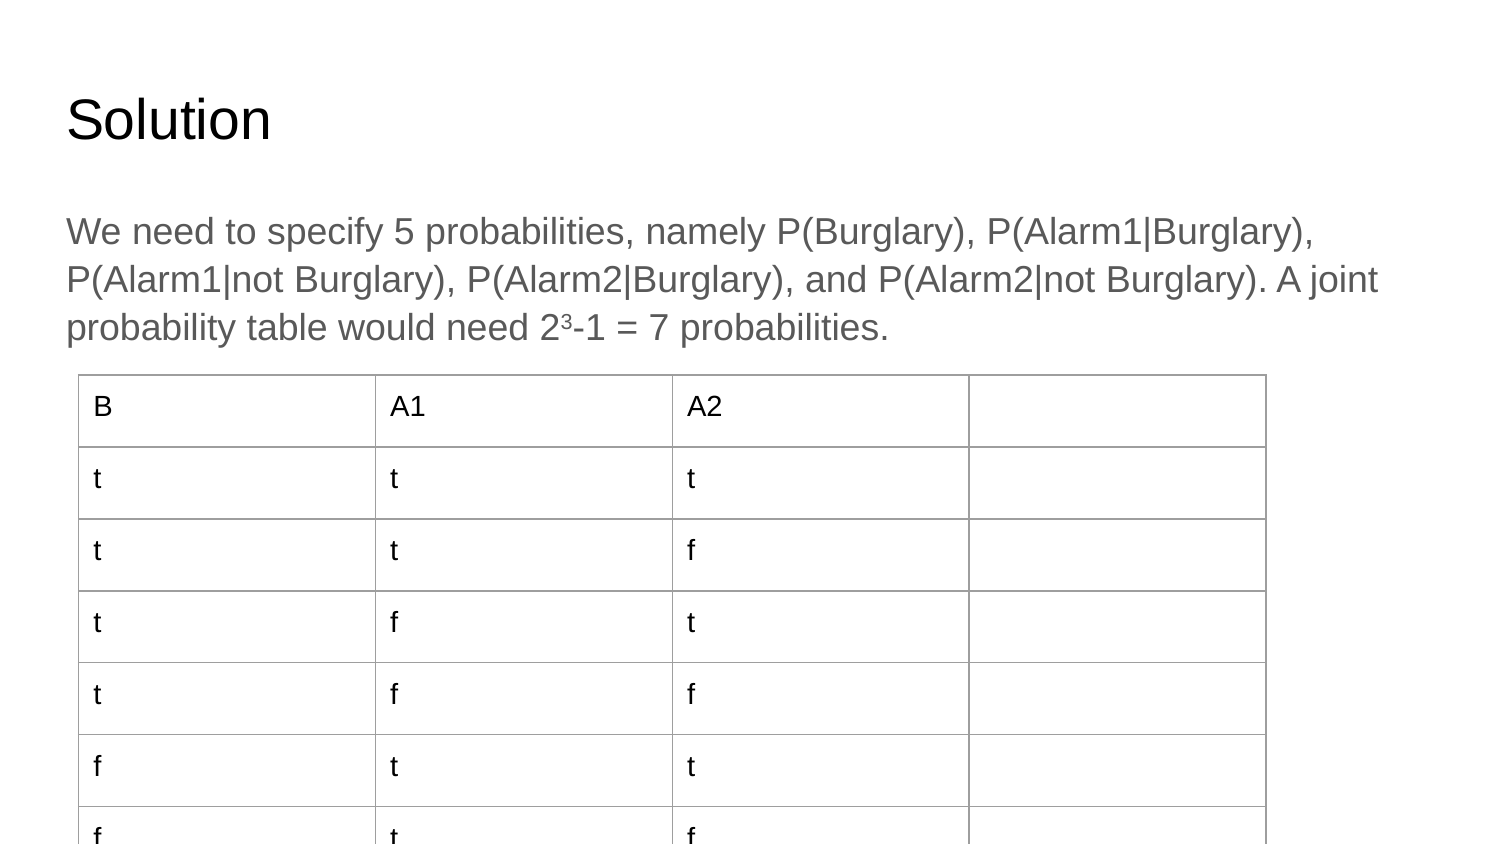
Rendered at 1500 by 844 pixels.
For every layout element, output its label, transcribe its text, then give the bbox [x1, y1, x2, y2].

table_cell t [376, 735, 672, 806]
table_cell t [673, 448, 968, 518]
table_cell t [79, 520, 375, 590]
table_cell t [79, 663, 375, 734]
table_cell f [79, 735, 375, 806]
list We need to specify 5 probabilities, namely P(Burglary), P(Alarm1|Burglary), P(Alarm1|not Burglary), P(Alarm2|Burglary), and P(Alarm2|not Burglary). A joint probability table would need 23-1 = 7 probabilities. [51, 189, 1449, 750]
table_cell t [673, 592, 968, 662]
table_header [970, 376, 1265, 446]
table_header A1 [376, 376, 672, 446]
table_cell t [376, 807, 672, 844]
table_cell f [79, 807, 375, 844]
table_header B [79, 376, 375, 446]
table_cell t [376, 448, 672, 518]
table_cell f [673, 520, 968, 590]
table_cell t [79, 448, 375, 518]
table_cell [970, 448, 1265, 518]
table_cell f [673, 663, 968, 734]
table_cell t [376, 520, 672, 590]
table_cell [970, 807, 1265, 844]
table_cell f [673, 807, 968, 844]
table_cell [970, 735, 1265, 806]
table_cell f [376, 663, 672, 734]
table_cell t [79, 592, 375, 662]
table_cell f [376, 592, 672, 662]
table_header A2 [673, 376, 968, 446]
table_cell t [673, 735, 968, 806]
table_cell [970, 520, 1265, 590]
table_cell [970, 592, 1265, 662]
title Solution [51, 72, 1449, 167]
table_cell [970, 663, 1265, 734]
